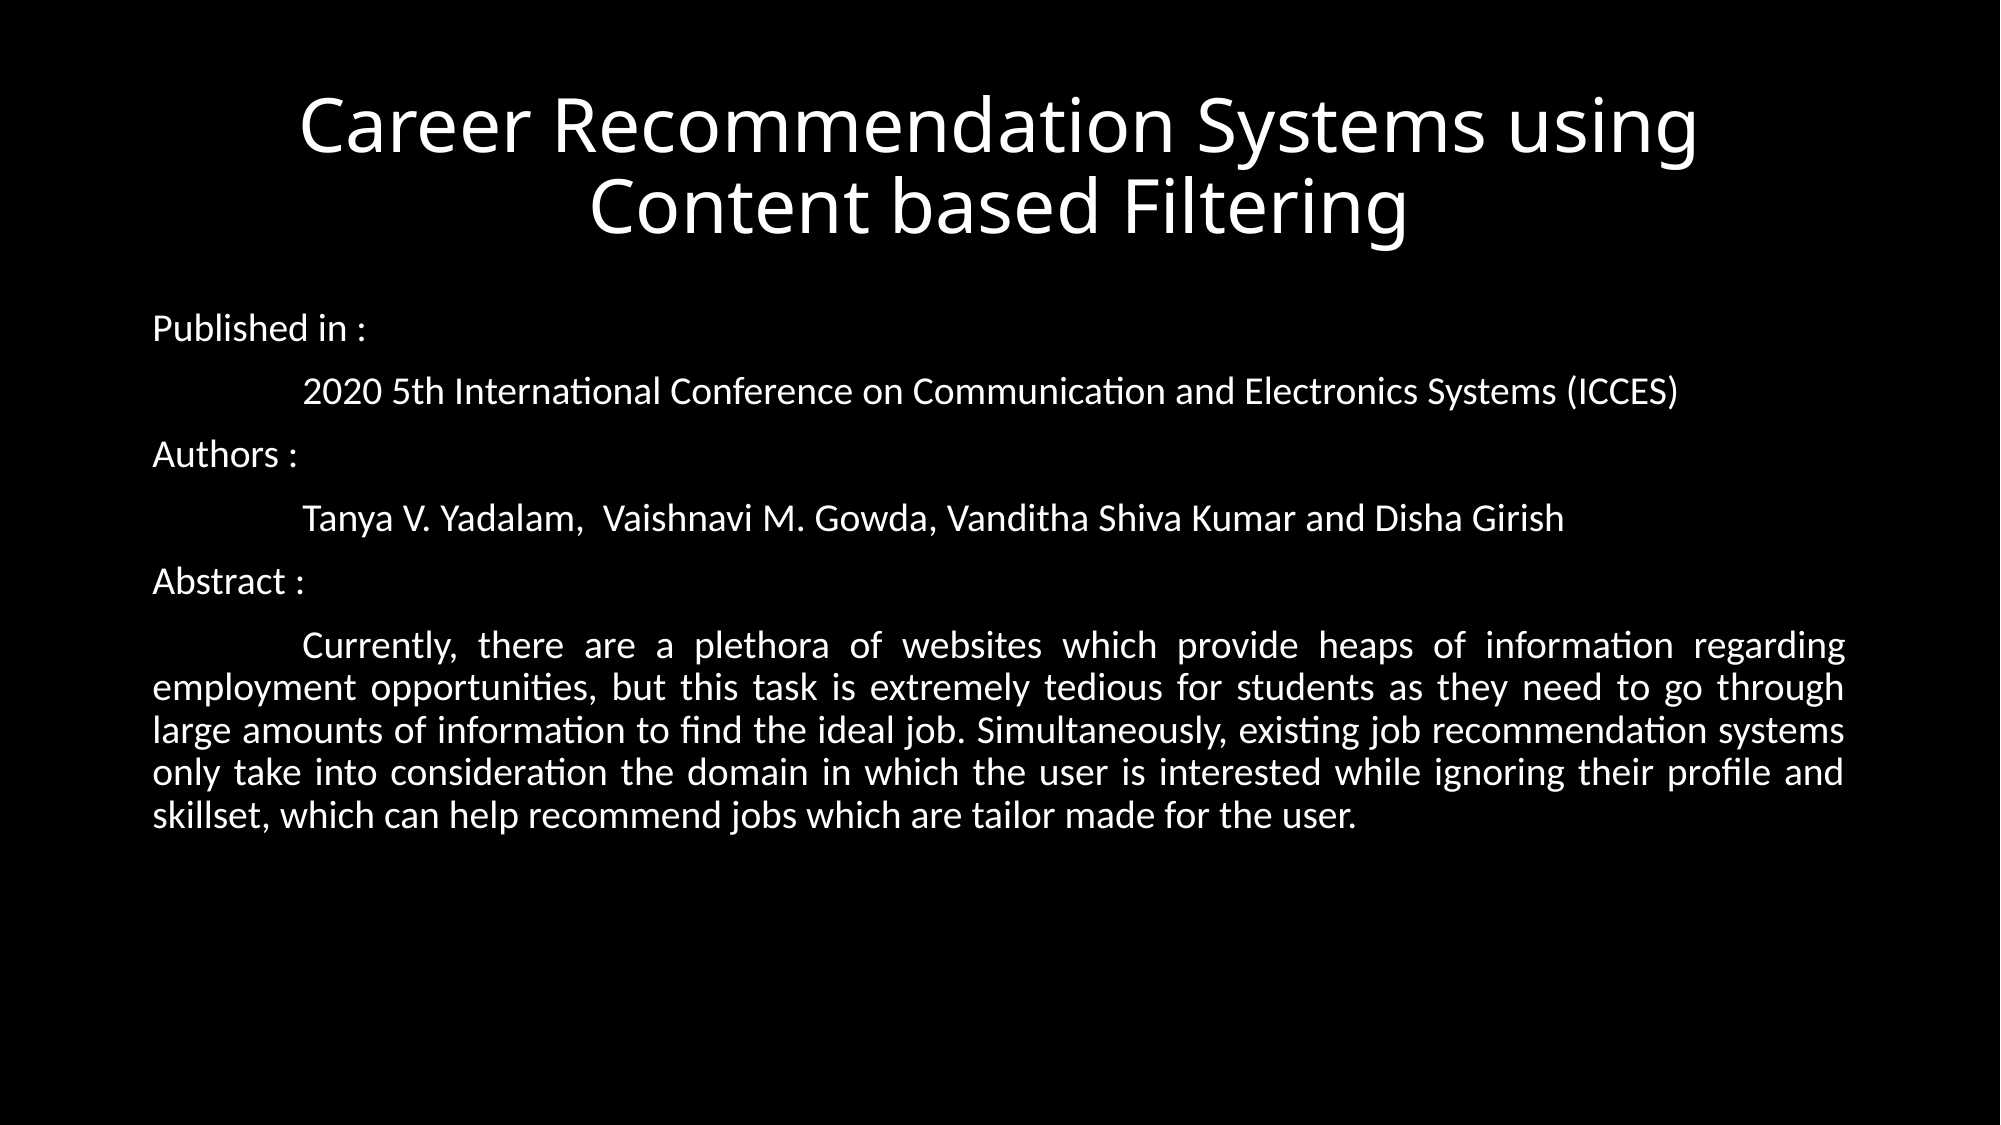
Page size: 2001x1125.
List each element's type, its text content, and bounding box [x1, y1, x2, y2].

list Published in : 2020 5th International Conference on Communication and Electronics Systems (ICCES) Authors : Tanya V. Yadalam, Vaishnavi M. Gowda, Vanditha Shiva Kumar and Disha Girish Abstract : Currently, there are a plethora of websites which provide heaps of information regarding employment opportunities, but this task is extremely tedious for students as they need to go through large amounts of information to find the ideal job. Simultaneously, existing job recommendation systems only take into consideration the domain in which the user is interested while ignoring their profile and skillset, which can help recommend jobs which are tailor made for the user. [137, 299, 1863, 1014]
title Career Recommendation Systems using Content based Filtering [137, 59, 1863, 278]
